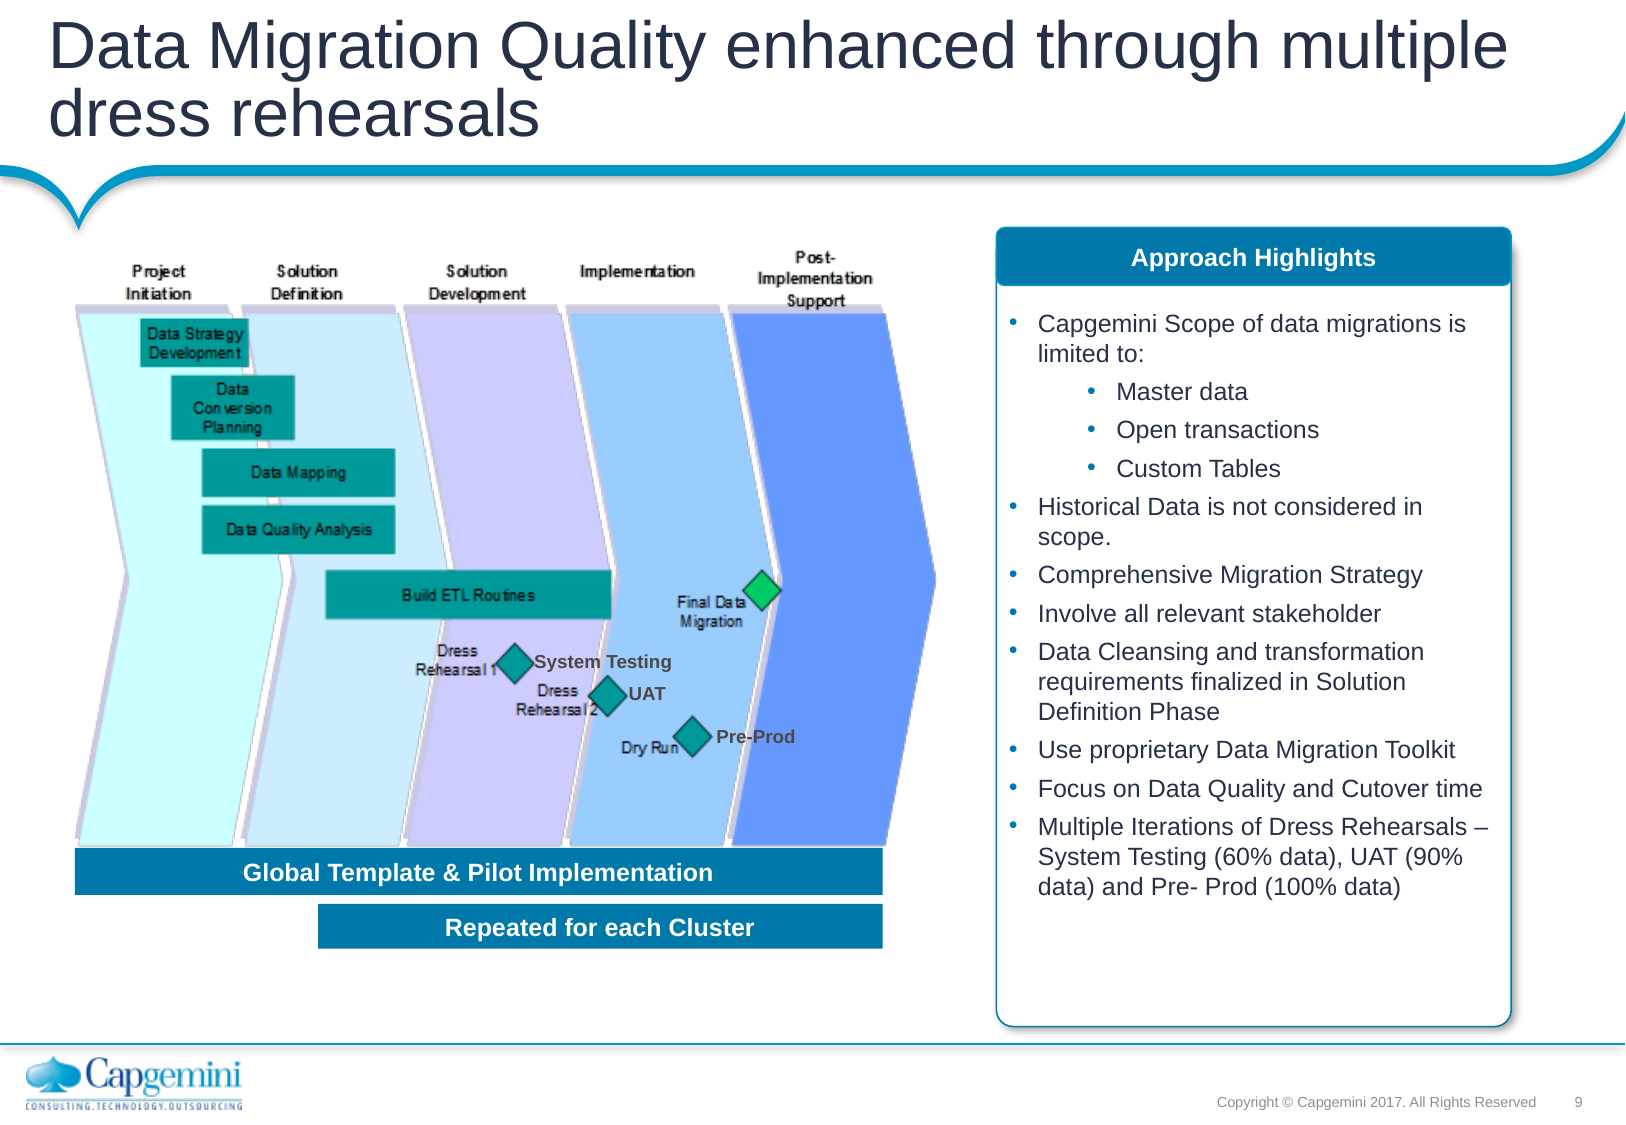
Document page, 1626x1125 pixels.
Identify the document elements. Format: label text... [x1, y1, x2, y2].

text_box Repeated for each Cluster [318, 903, 883, 949]
text_box Global Template & Pilot Implementation [74, 854, 883, 895]
picture [26, 1056, 242, 1110]
picture [74, 240, 937, 847]
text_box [996, 227, 1512, 1027]
title Data Migration Quality enhanced through multiple dress rehearsals [0, 0, 1625, 165]
